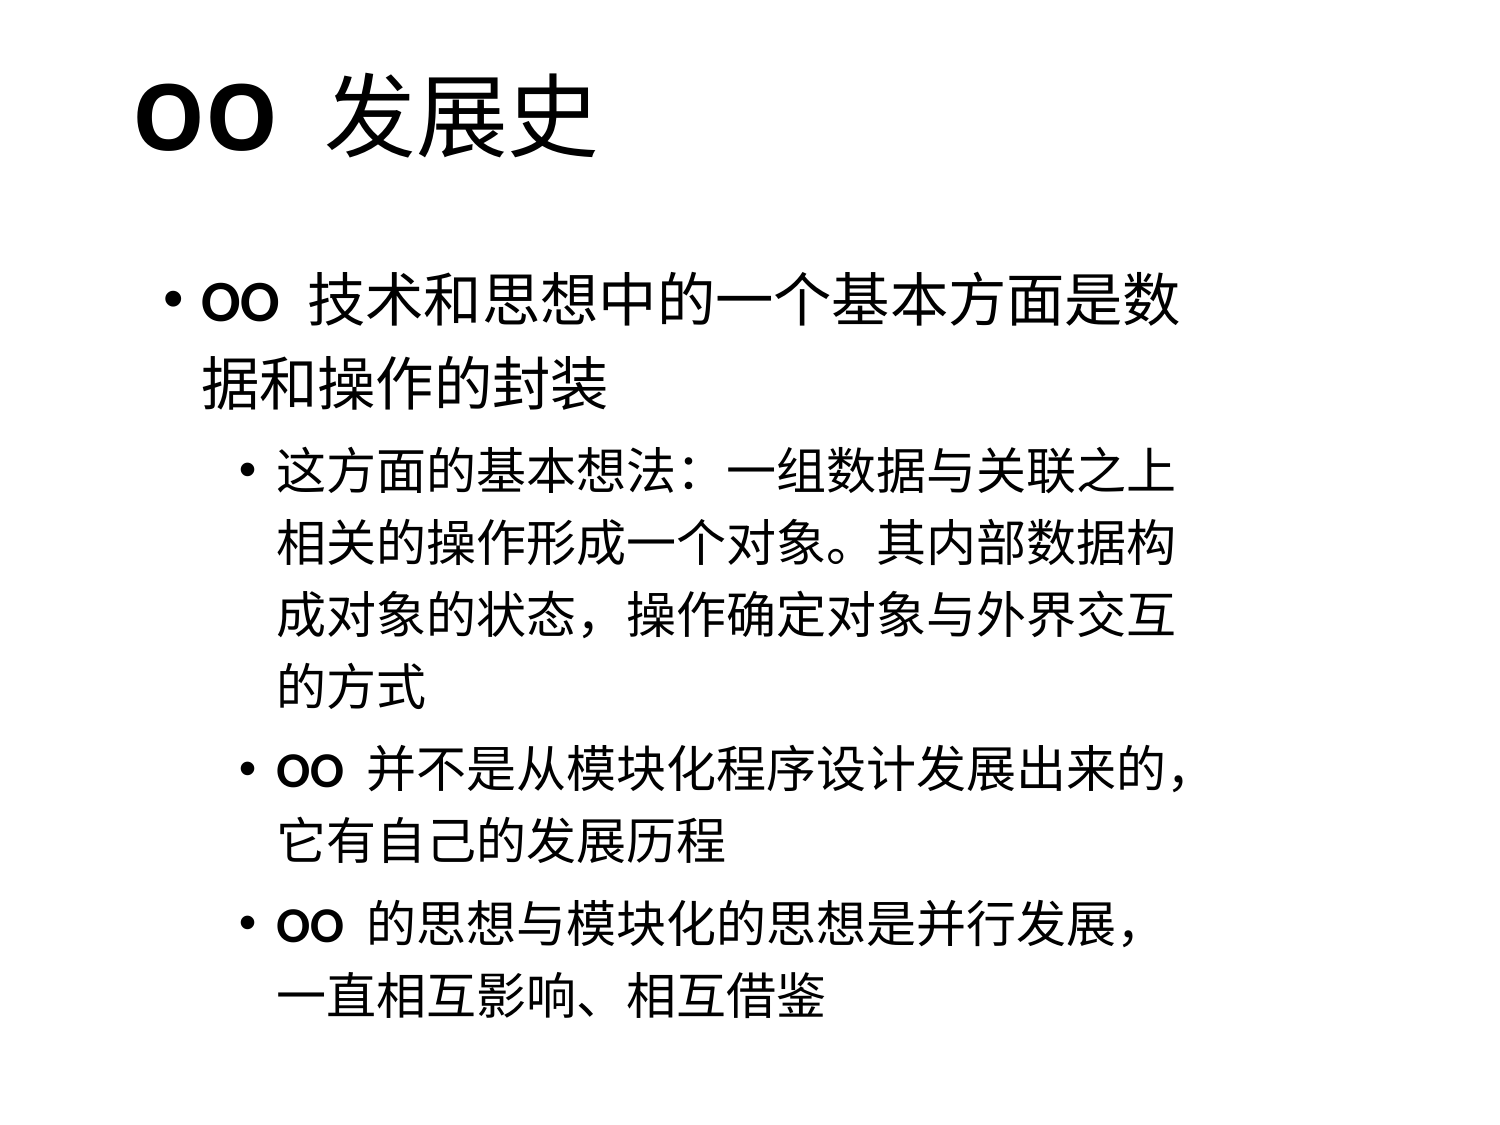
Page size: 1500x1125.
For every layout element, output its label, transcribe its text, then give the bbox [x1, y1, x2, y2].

title OO 发展史 [117, 27, 1393, 215]
list OO 技术和思想中的一个基本方面是数据和操作的封装 这方面的基本想法：一组数据与关联之上相关的操作形成一个对象。其内部数据构成对象的状态，操作确定对象与外界交互的方式 OO 并不是从模块化程序设计发展出来的，它有自己的发展历程 OO 的思想与模块化的思想是并行发展，一直相互影响、相互借鉴 [148, 241, 1225, 1014]
